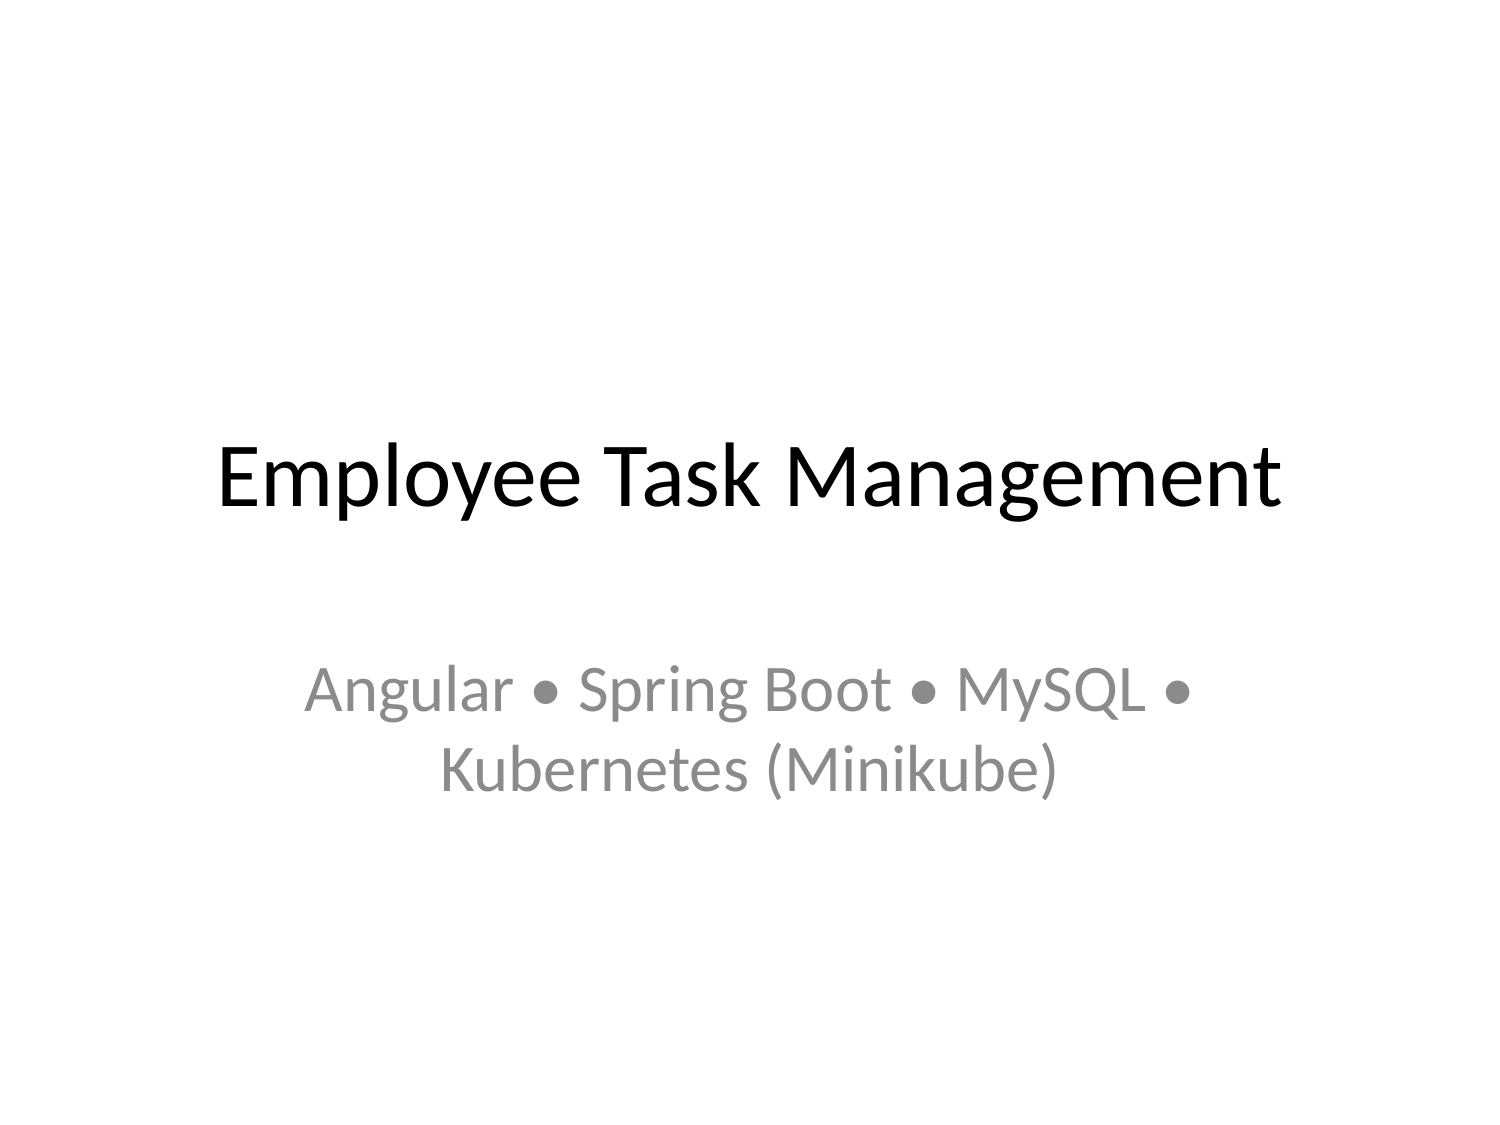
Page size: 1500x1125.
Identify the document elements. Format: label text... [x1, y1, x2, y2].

title Employee Task Management [112, 349, 1388, 591]
subtitle Angular • Spring Boot • MySQL • Kubernetes (Minikube) [225, 637, 1275, 925]
